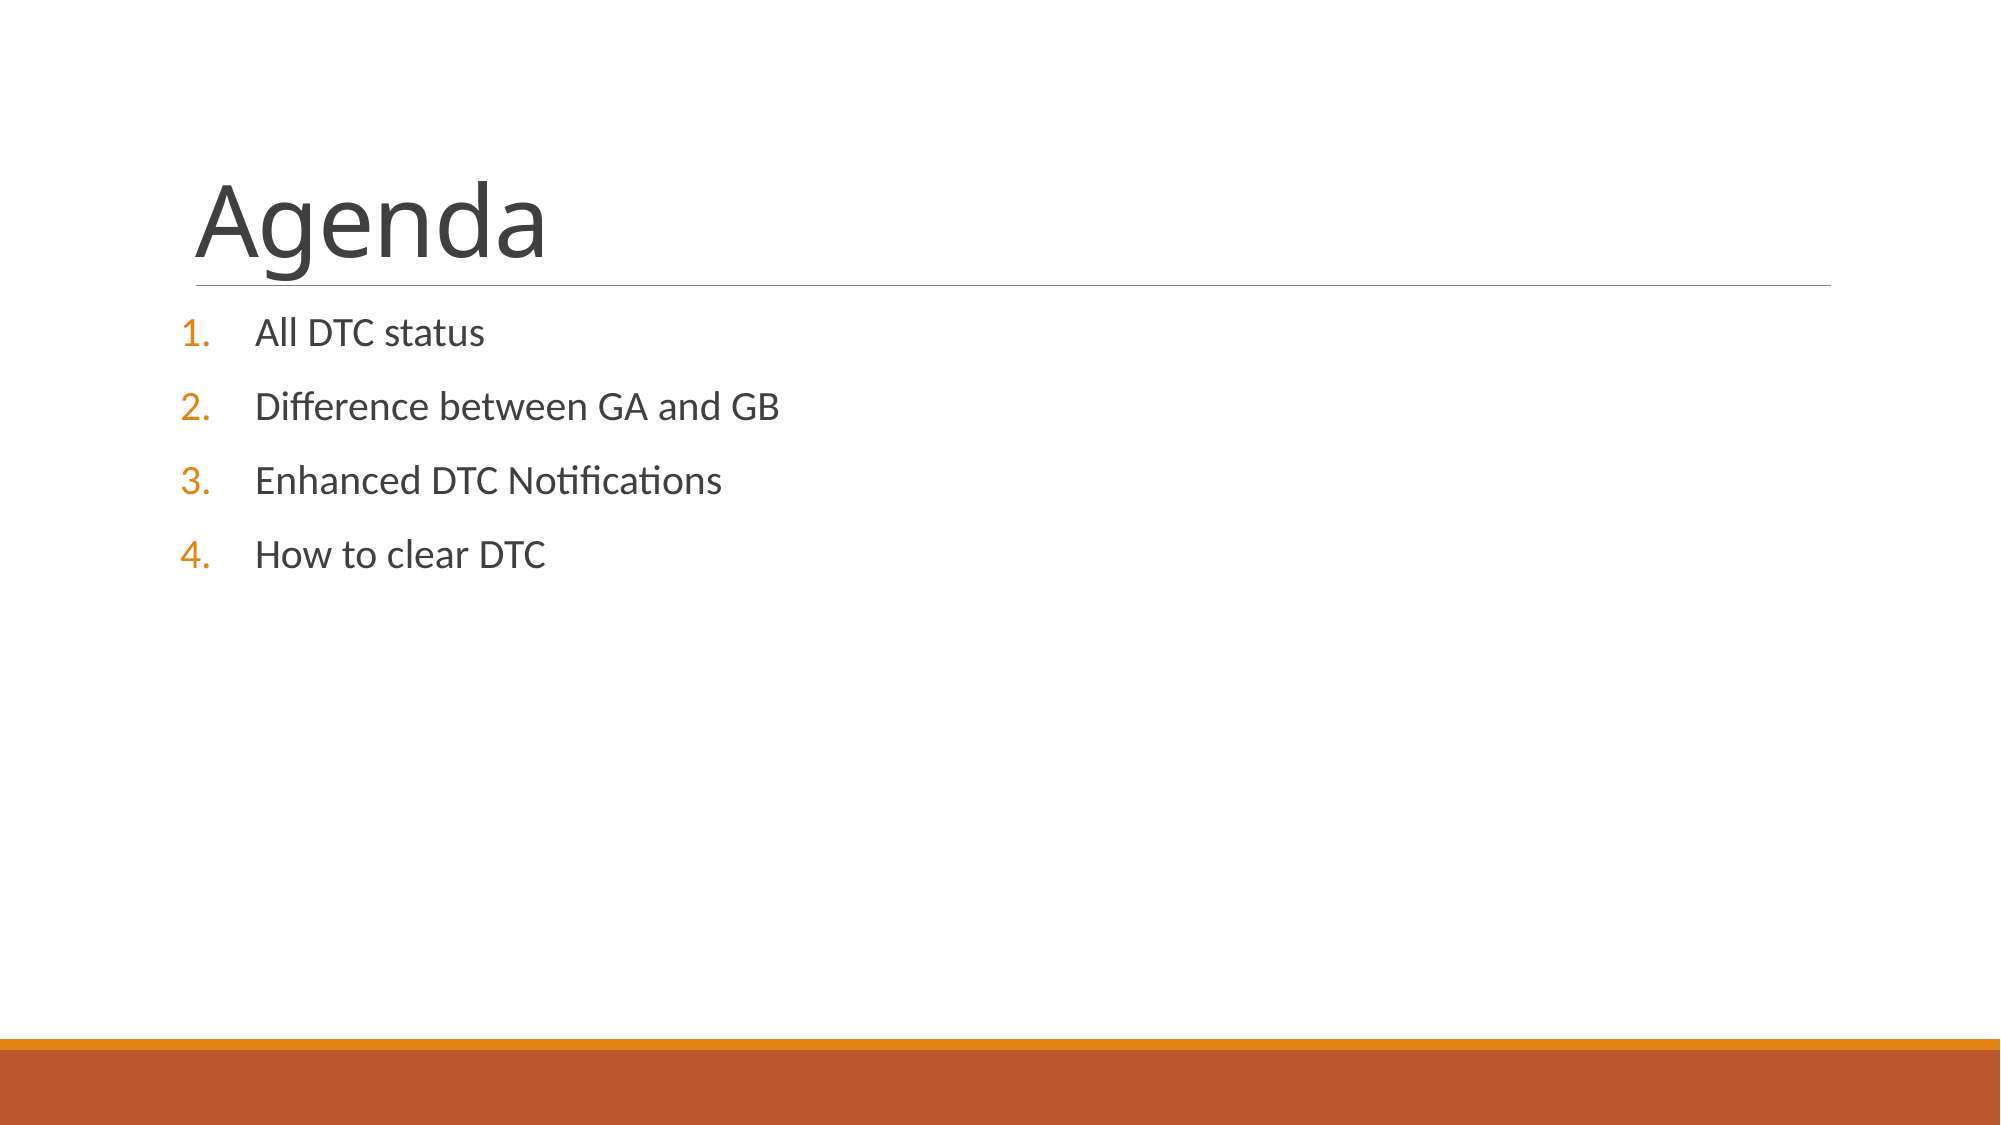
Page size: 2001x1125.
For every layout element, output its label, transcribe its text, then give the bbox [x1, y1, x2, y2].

list All DTC status Difference between GA and GB Enhanced DTC Notifications How to clear DTC [180, 302, 1830, 963]
title Agenda [180, 47, 1830, 285]
